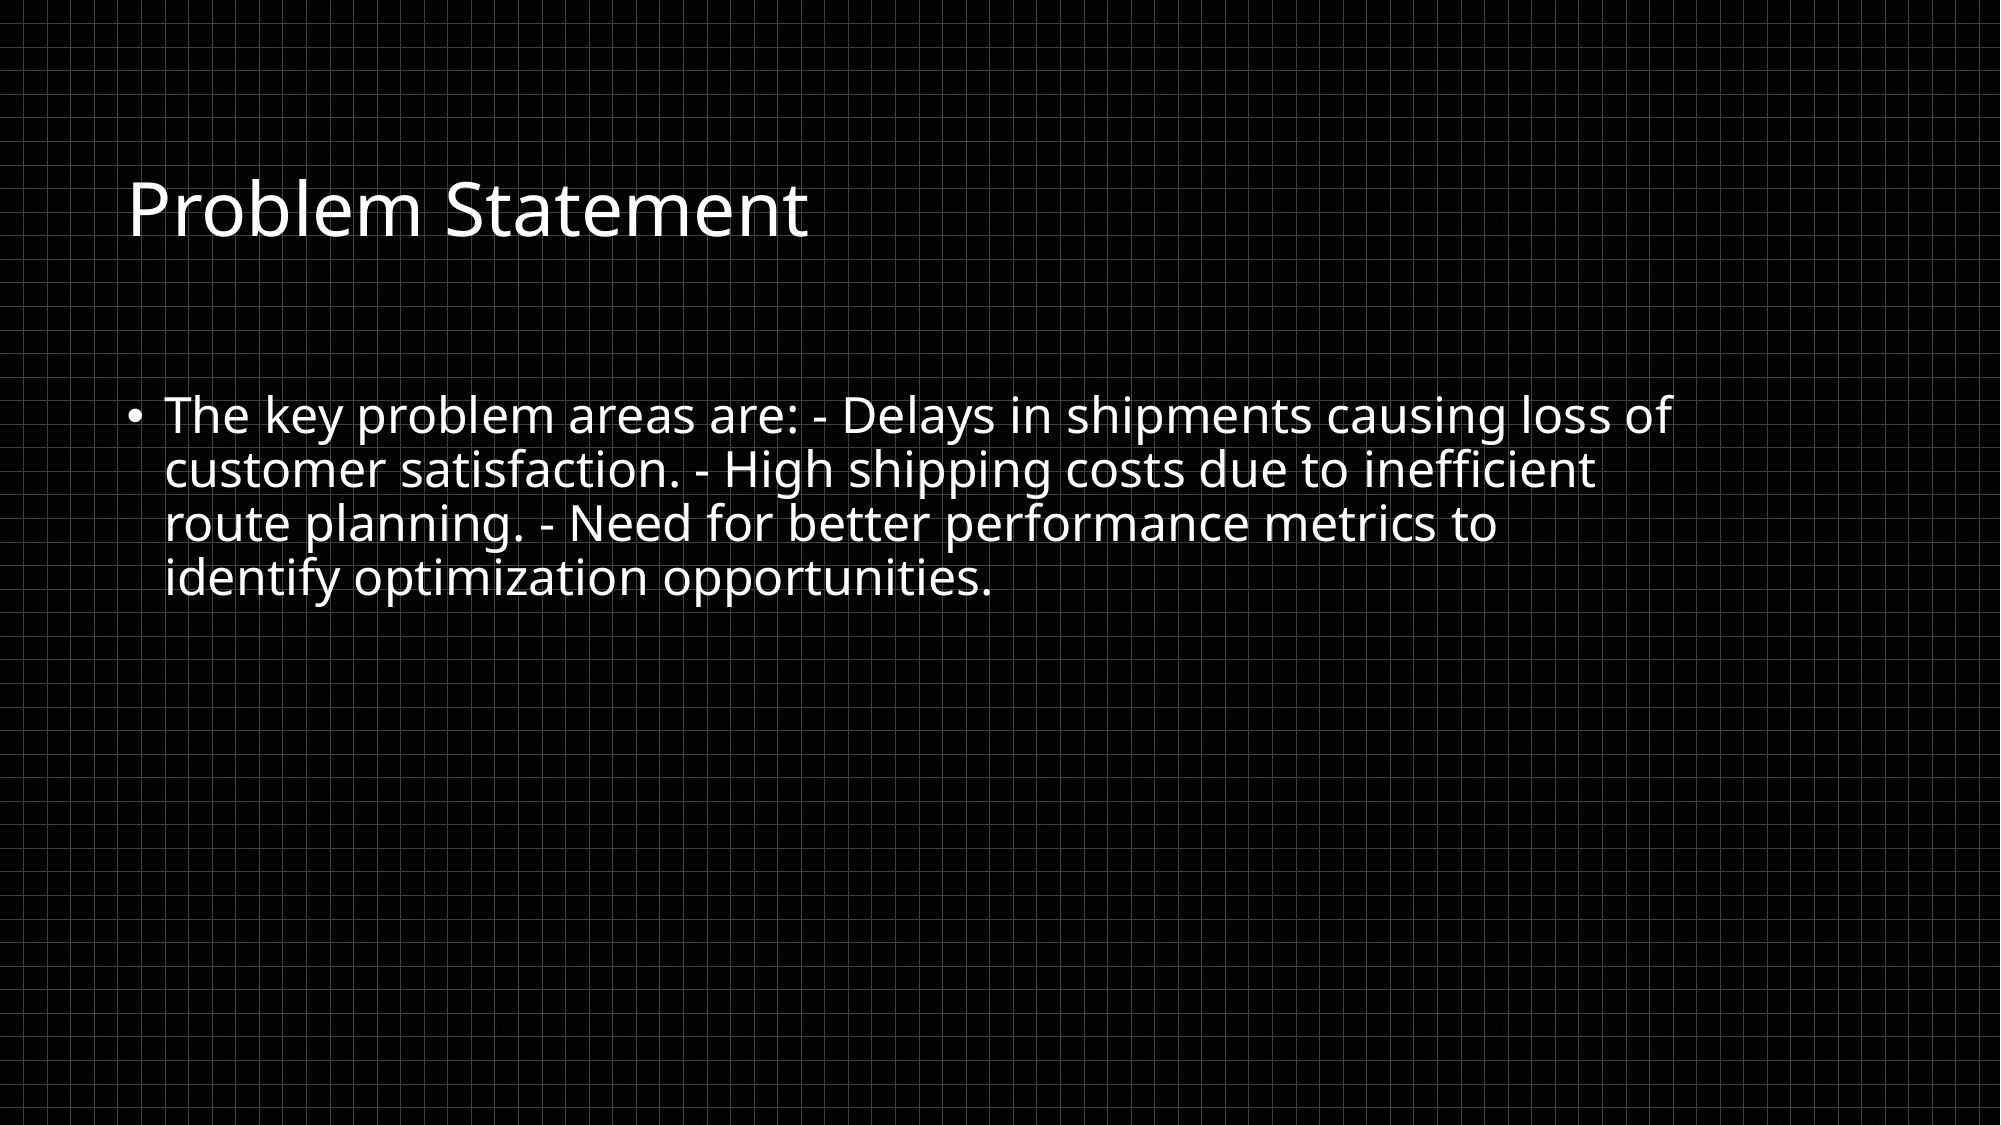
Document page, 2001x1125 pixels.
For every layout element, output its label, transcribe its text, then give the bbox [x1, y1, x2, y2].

list The key problem areas are: - Delays in shipments causing loss of customer satisfaction. - High shipping costs due to inefficient route planning. - Need for better performance metrics to identify optimization opportunities. [111, 383, 1689, 974]
title Problem Statement [111, 123, 1689, 301]
